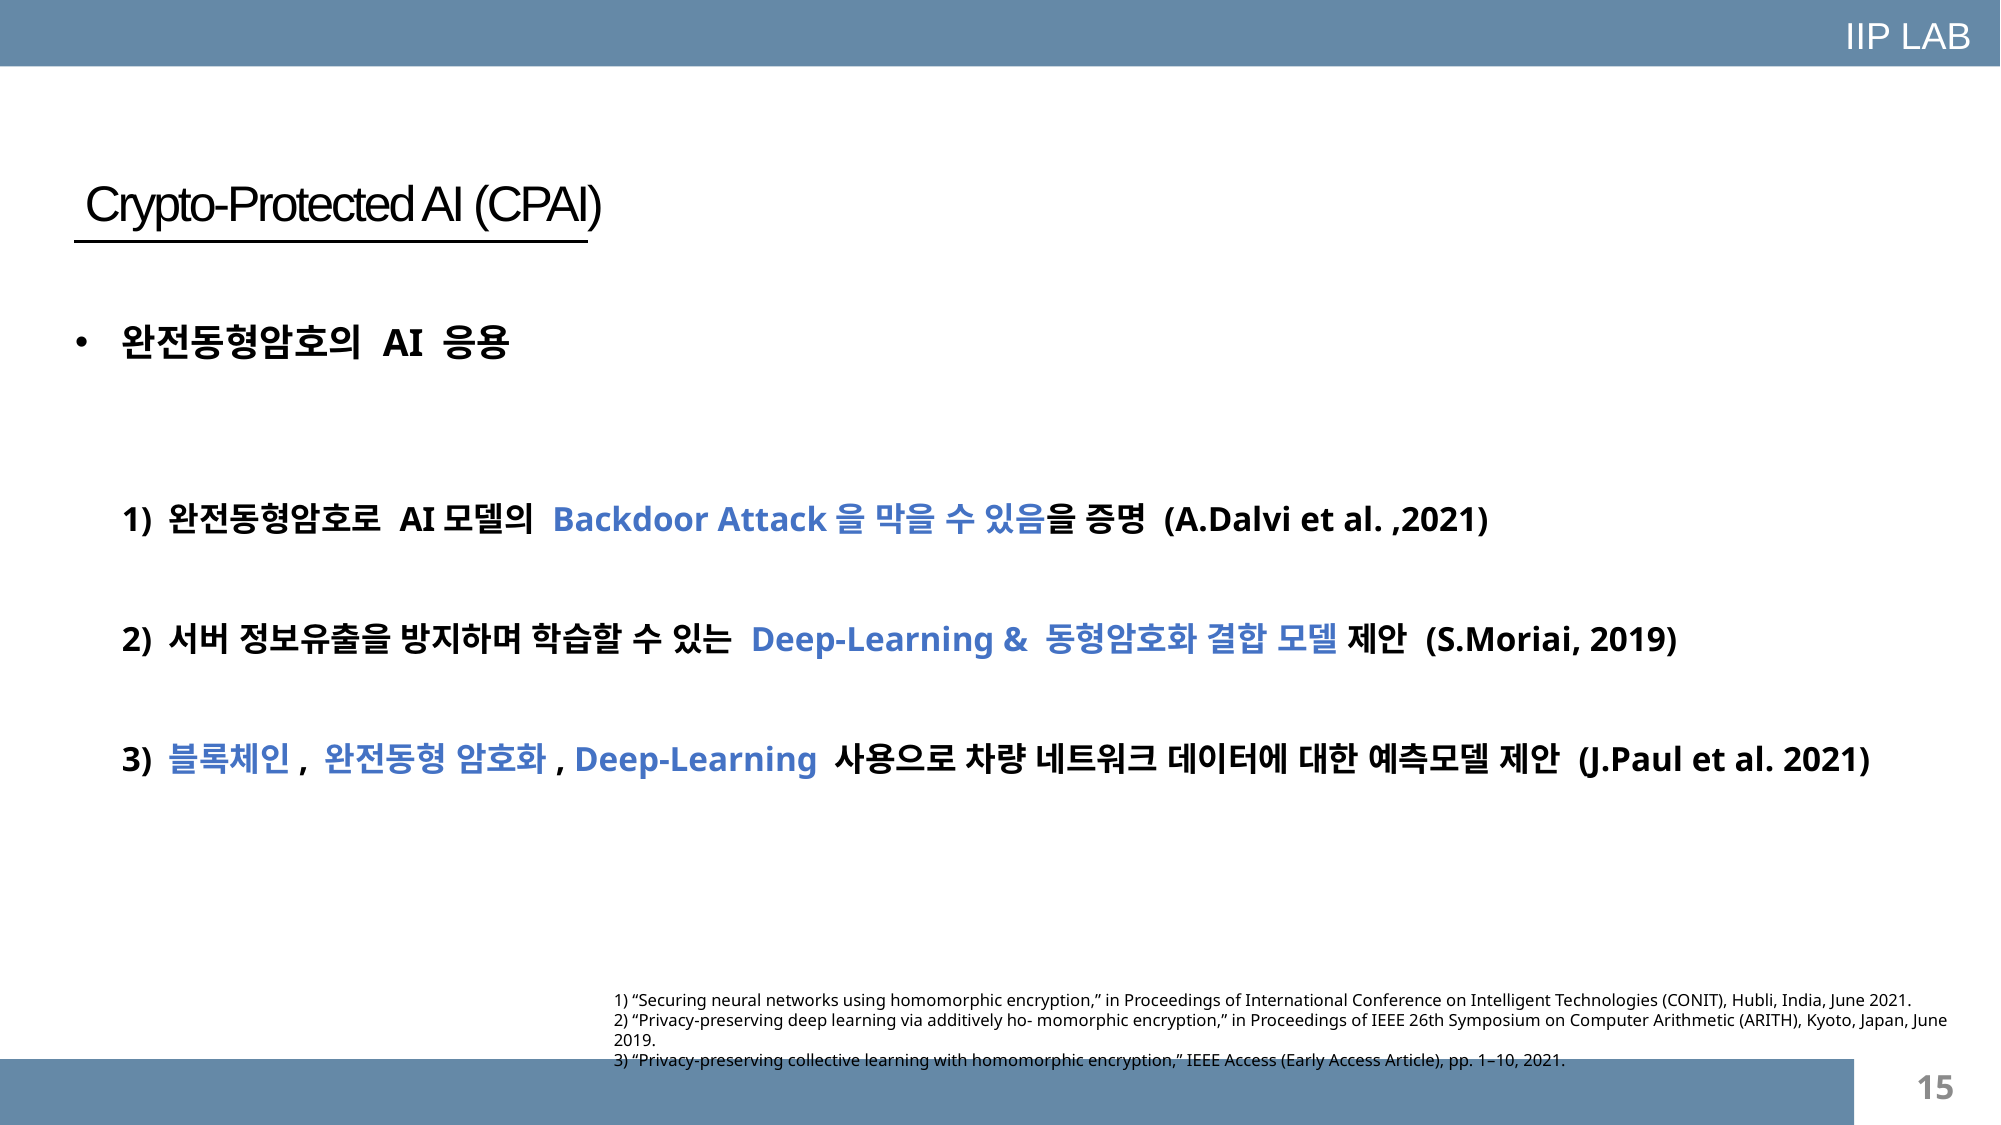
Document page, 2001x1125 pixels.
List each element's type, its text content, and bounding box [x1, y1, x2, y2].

text_box [0, 0, 2000, 67]
slide_number 15 [1889, 1077, 1970, 1119]
text_box IIP LAB [1830, 4, 1987, 65]
text_box Crypto-Protected AI (CPAI) [70, 164, 1196, 240]
text_box 완전동형암호의 AI 응용 1) 완전동형암호로 AI모델의 Backdoor Attack을 막을 수 있음을 증명 (A.Dalvi et al. ,2021) 2) 서버 정보유출을 방지하며 학습할 수 있는 Deep-Learning & 동형암호화 결합 모델 제안 (S.Moriai, 2019) 3) 블록체인, 완전동형 암호화, Deep-Learning 사용으로 차량 네트워크 데이터에 대한 예측모델 제안 (J.Paul et al. 2021) [60, 311, 1954, 921]
text_box [0, 1058, 1855, 1125]
text_box 1) “Securing neural networks using homomorphic encryption,” in Proceedings of International Conference on Intelligent Technologies (CONIT), Hubli, India, June 2021. 2) “Privacy-preserving deep learning via additively ho- momorphic encryption,” in Proceedings of IEEE 26th Symposium on Computer Arithmetic (ARITH), Kyoto, Japan, June 2019. 3) “Privacy-preserving collective learning with homomorphic encryption,” IEEE Access (Early Access Article), pp. 1–10, 2021. [598, 982, 1988, 1077]
